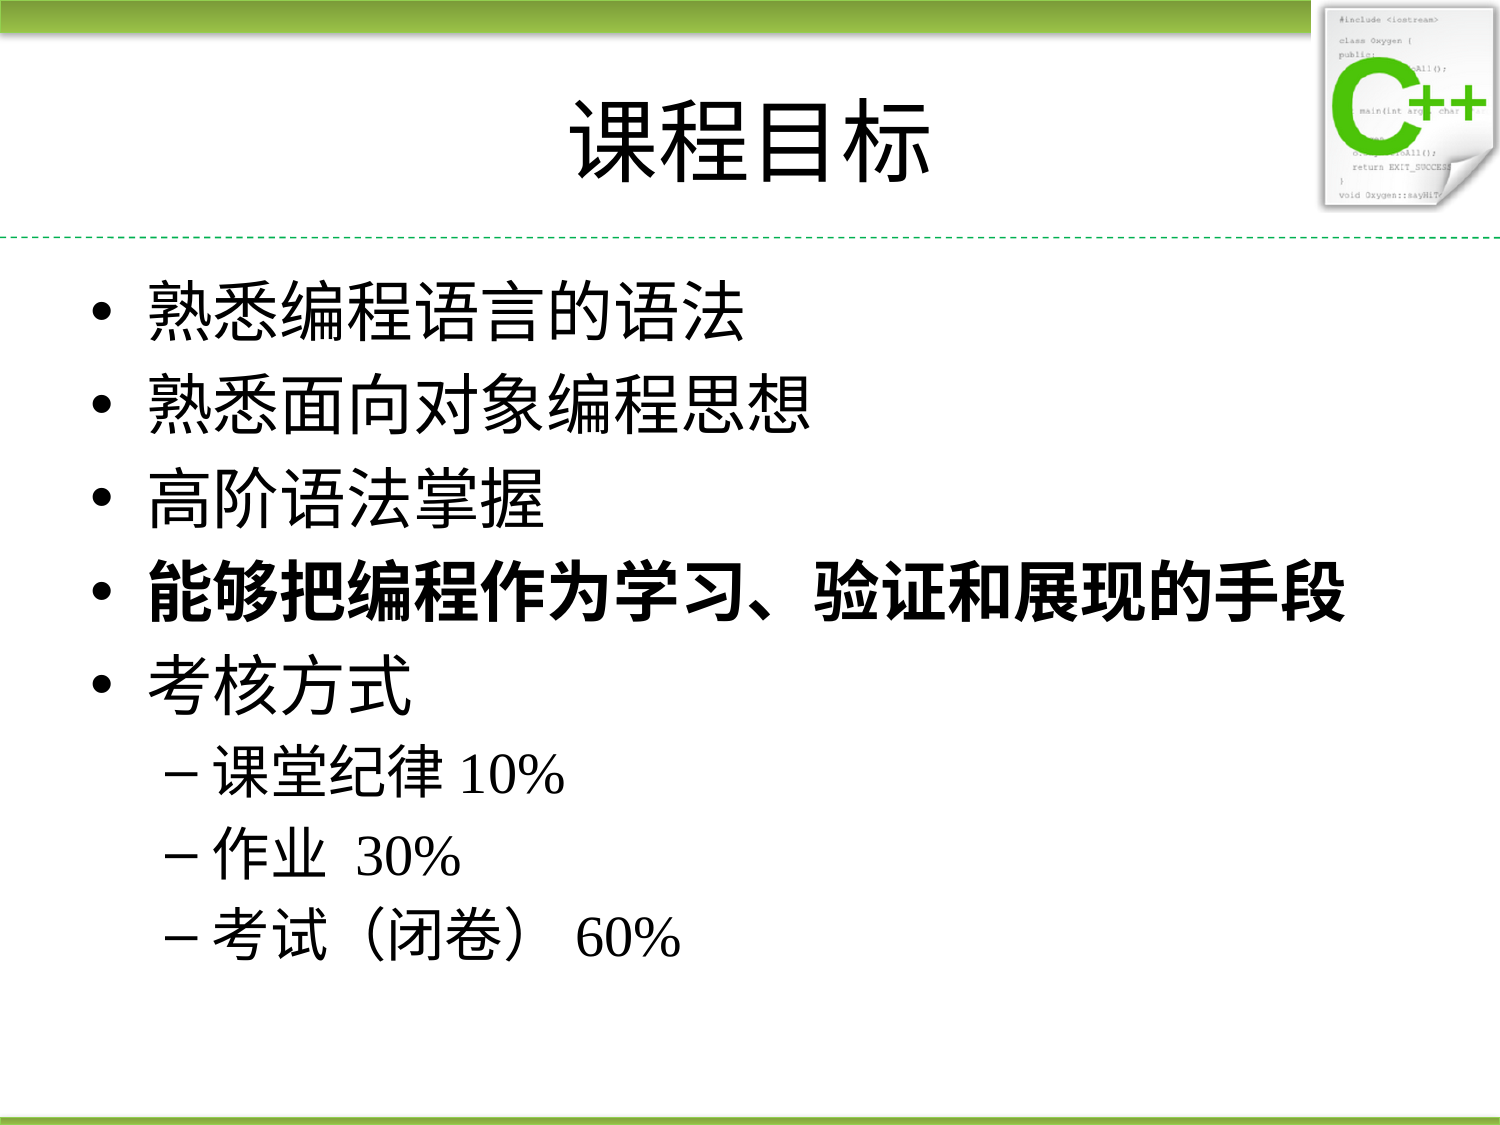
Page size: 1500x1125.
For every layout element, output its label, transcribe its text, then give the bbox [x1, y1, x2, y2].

list 熟悉编程语言的语法 熟悉面向对象编程思想 高阶语法掌握 能够把编程作为学习、验证和展现的手段 考核方式 课堂纪律10% 作业 30% 考试（闭卷）60% [74, 262, 1426, 1006]
title 课程目标 [74, 44, 1426, 233]
picture [1311, 0, 1500, 213]
